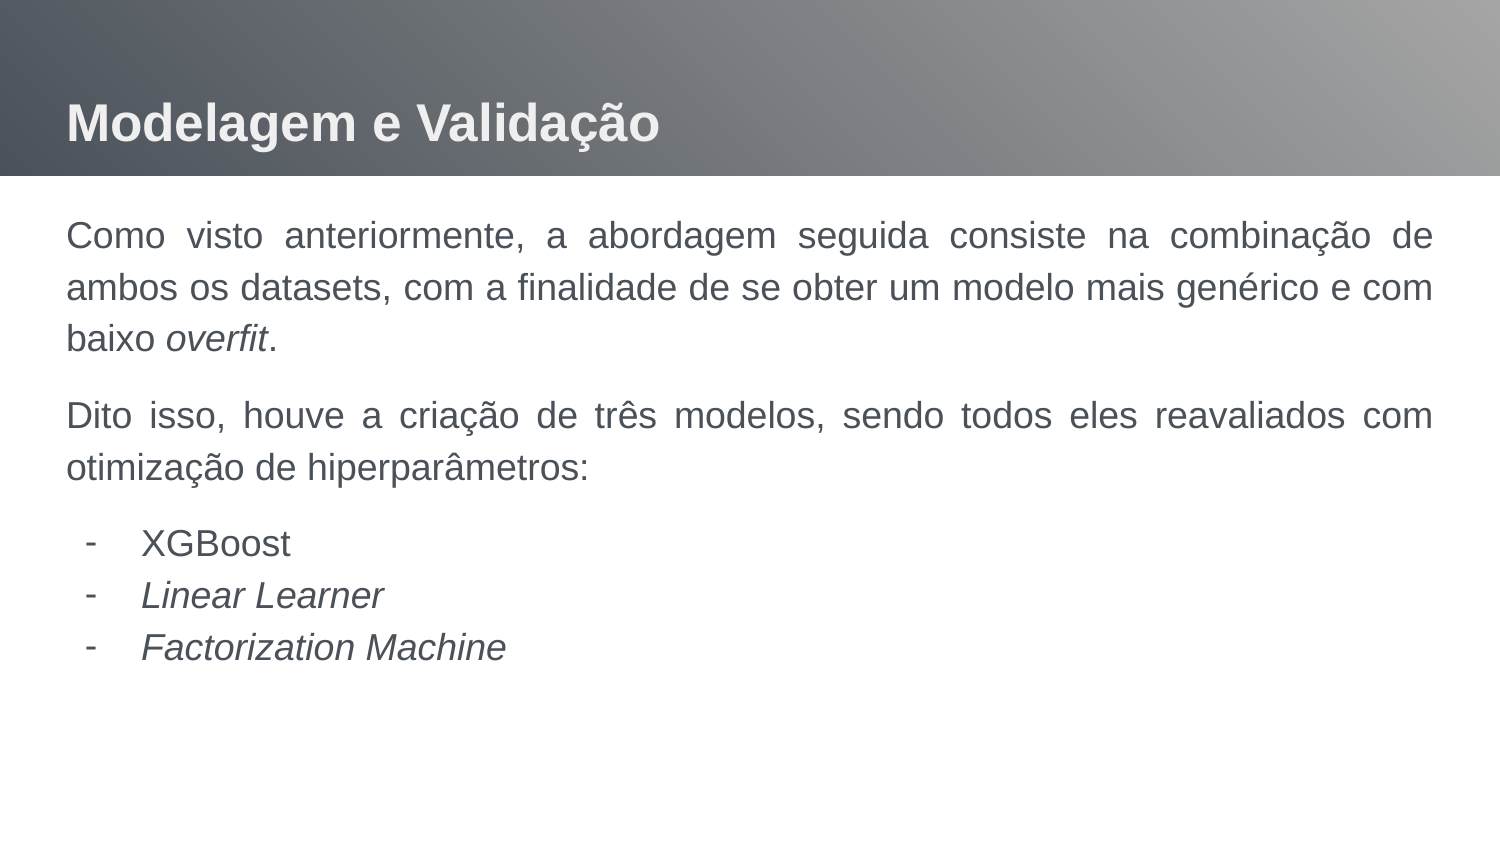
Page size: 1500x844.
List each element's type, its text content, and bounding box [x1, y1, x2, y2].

list Como visto anteriormente, a abordagem seguida consiste na combinação de ambos os datasets, com a finalidade de se obter um modelo mais genérico e com baixo overfit. Dito isso, houve a criação de três modelos, sendo todos eles reavaliados com otimização de hiperparâmetros: XGBoost Linear Learner Factorization Machine [51, 189, 1449, 750]
title Modelagem e Validação [51, 72, 1449, 167]
